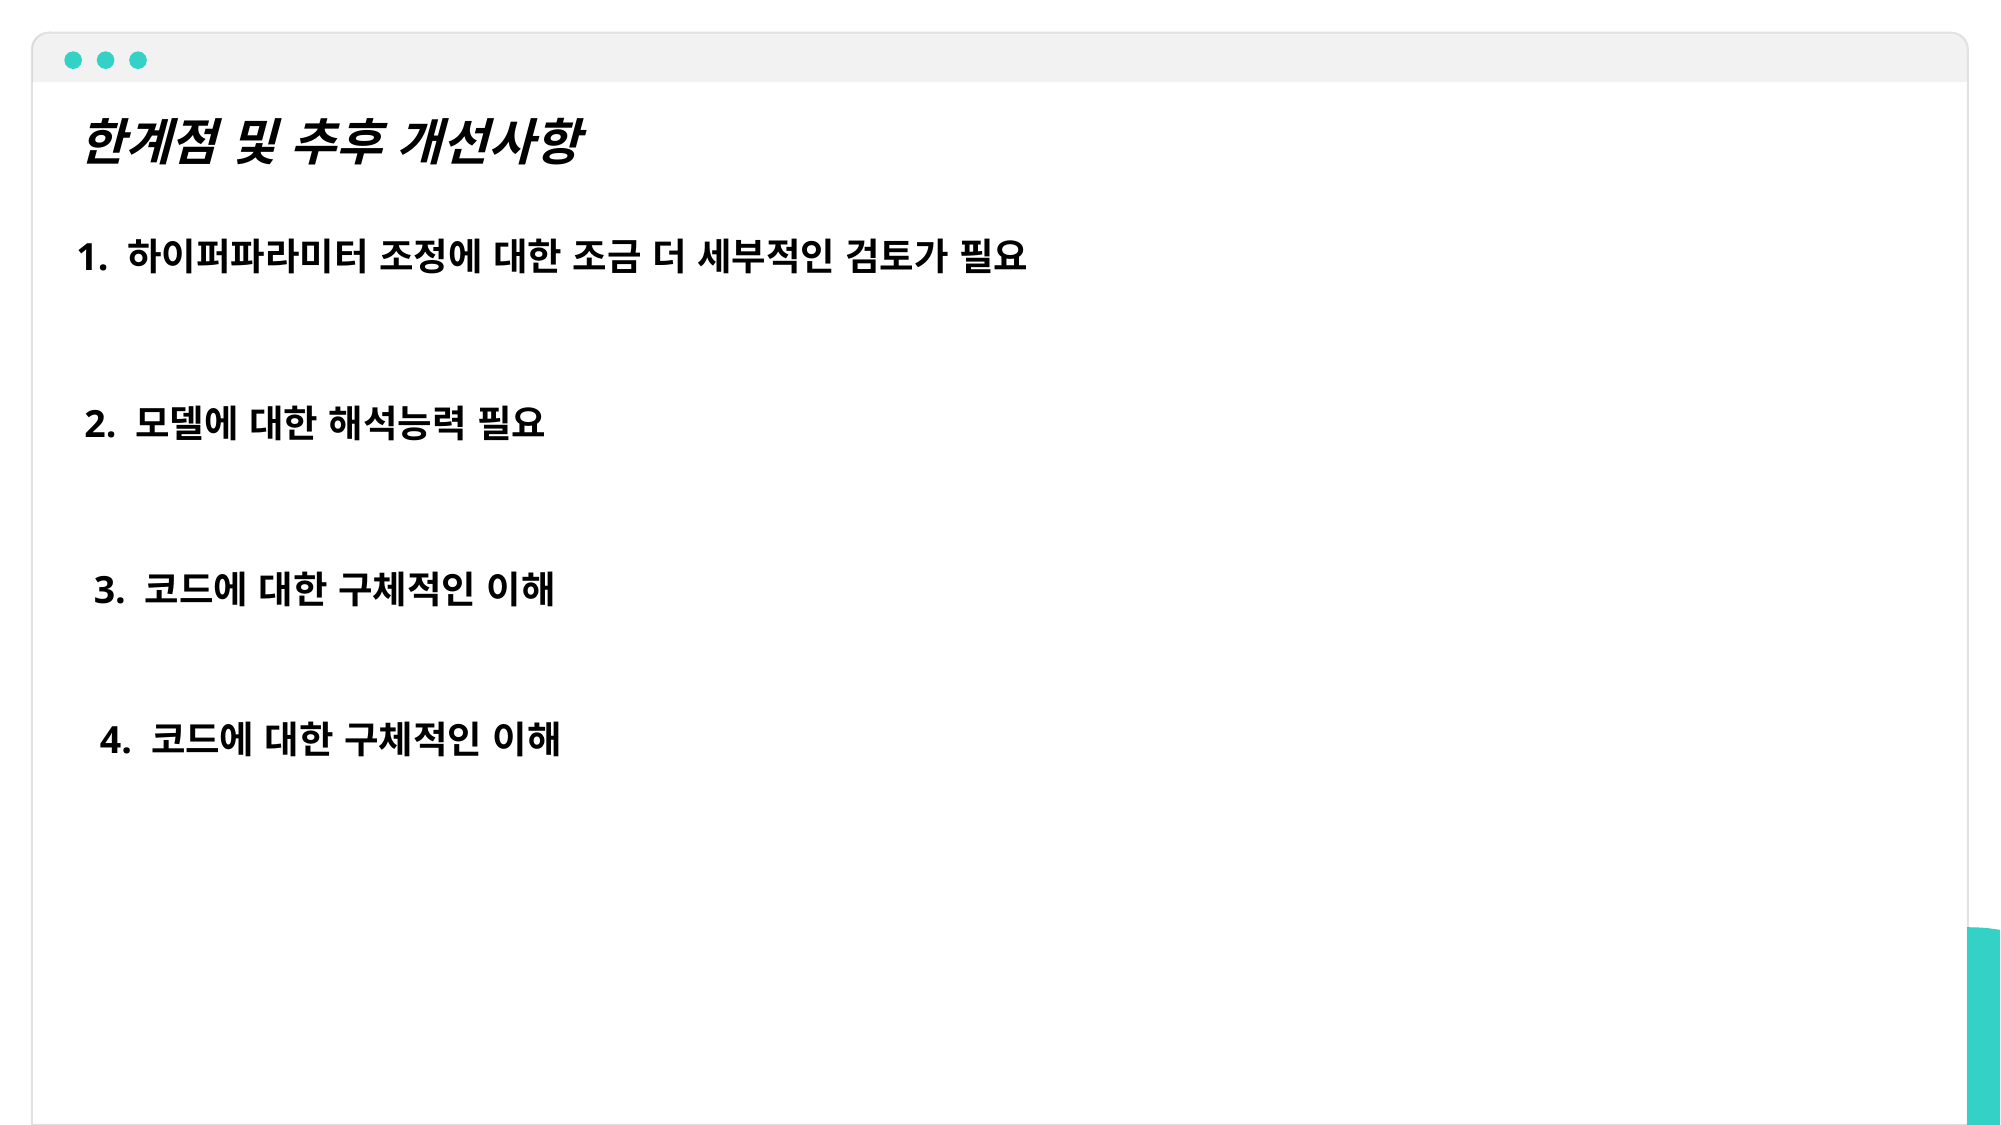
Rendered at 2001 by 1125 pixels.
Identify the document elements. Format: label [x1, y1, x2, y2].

text_box [31, 32, 2000, 1125]
